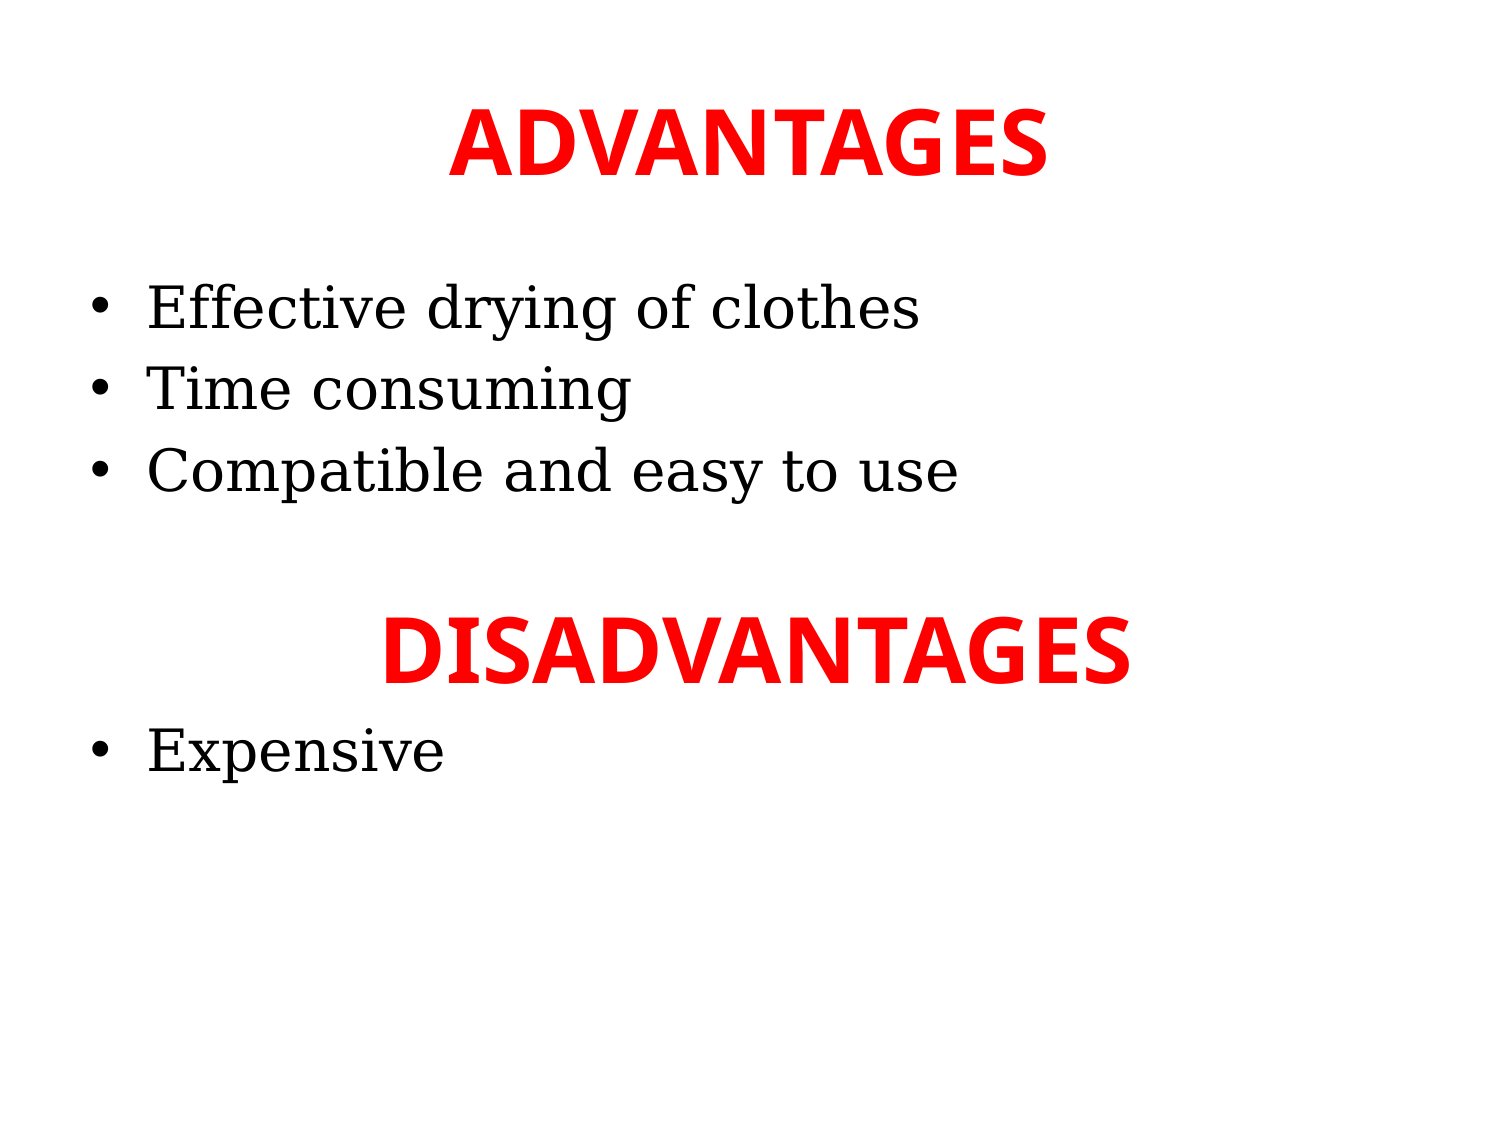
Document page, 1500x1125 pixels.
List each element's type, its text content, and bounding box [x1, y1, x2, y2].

title ADVANTAGES [75, 45, 1425, 233]
list Effective drying of clothes Time consuming Compatible and easy to use DISADVANTAGES Expensive [75, 262, 1438, 1036]
